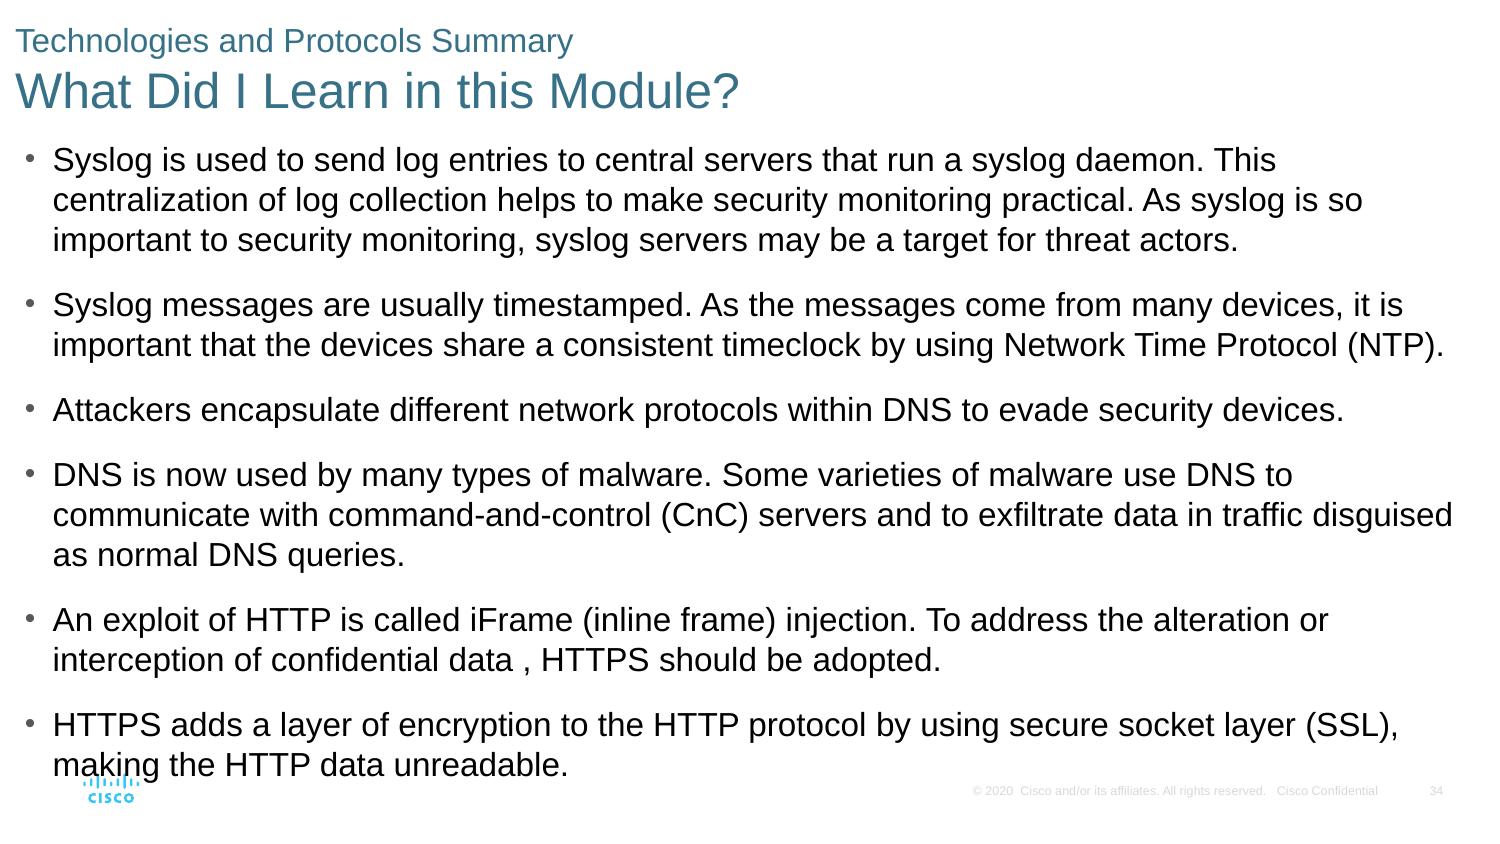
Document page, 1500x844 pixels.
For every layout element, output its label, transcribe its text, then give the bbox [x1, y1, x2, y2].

title Technologies and Protocols Summary What Did I Learn in this Module? [0, 6, 1500, 131]
text_box Syslog is used to send log entries to central servers that run a syslog daemon. This centralization of log collection helps to make security monitoring practical. As syslog is so important to security monitoring, syslog servers may be a target for threat actors. Syslog messages are usually timestamped. As the messages come from many devices, it is important that the devices share a consistent timeclock by using Network Time Protocol (NTP). Attackers encapsulate different network protocols within DNS to evade security devices. DNS is now used by many types of malware. Some varieties of malware use DNS to communicate with command-and-control (CnC) servers and to exfiltrate data in traffic disguised as normal DNS queries. An exploit of HTTP is called iFrame (inline frame) injection. To address the alteration or interception of confidential data , HTTPS should be adopted. HTTPS adds a layer of encryption to the HTTP protocol by using secure socket layer (SSL), making the HTTP data unreadable. [9, 131, 1500, 771]
